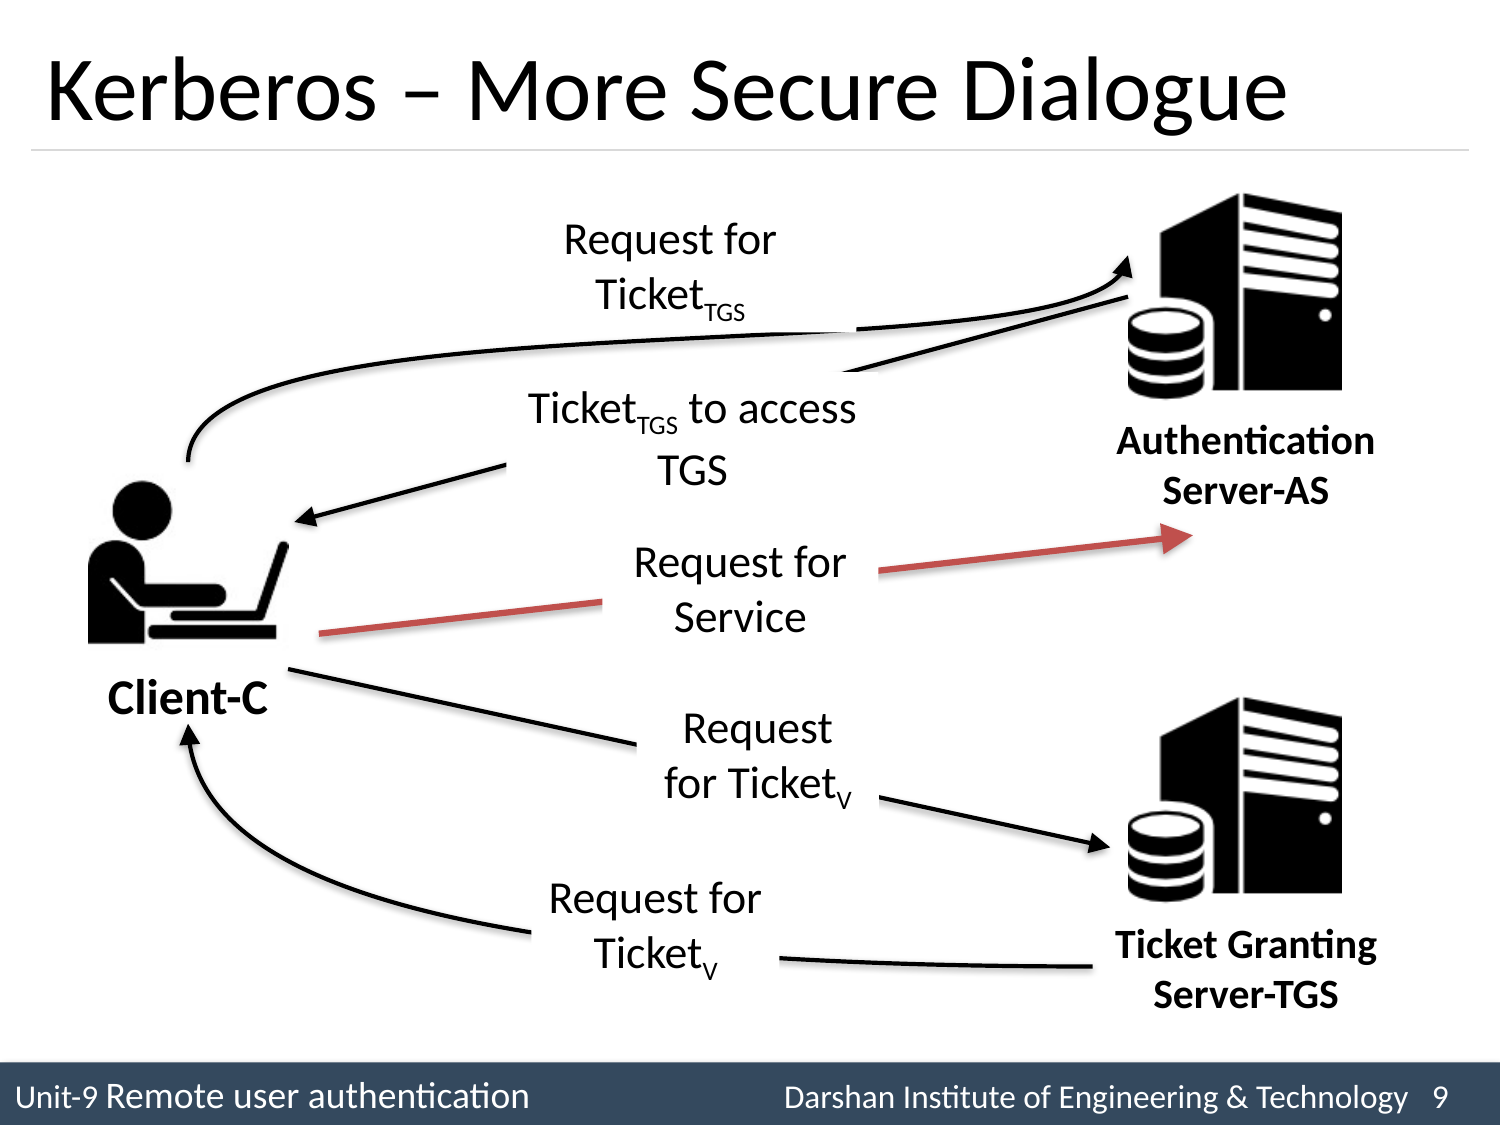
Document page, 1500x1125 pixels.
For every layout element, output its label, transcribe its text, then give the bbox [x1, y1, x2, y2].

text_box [294, 469, 1129, 523]
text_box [318, 523, 1194, 650]
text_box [287, 668, 1111, 848]
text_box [187, 723, 1093, 990]
title Kerberos – More Secure Dialogue [31, 17, 1469, 150]
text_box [1092, 693, 1400, 1026]
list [87, 461, 289, 663]
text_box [1092, 189, 1400, 523]
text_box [187, 202, 1129, 463]
text_box Client-C [80, 663, 282, 726]
